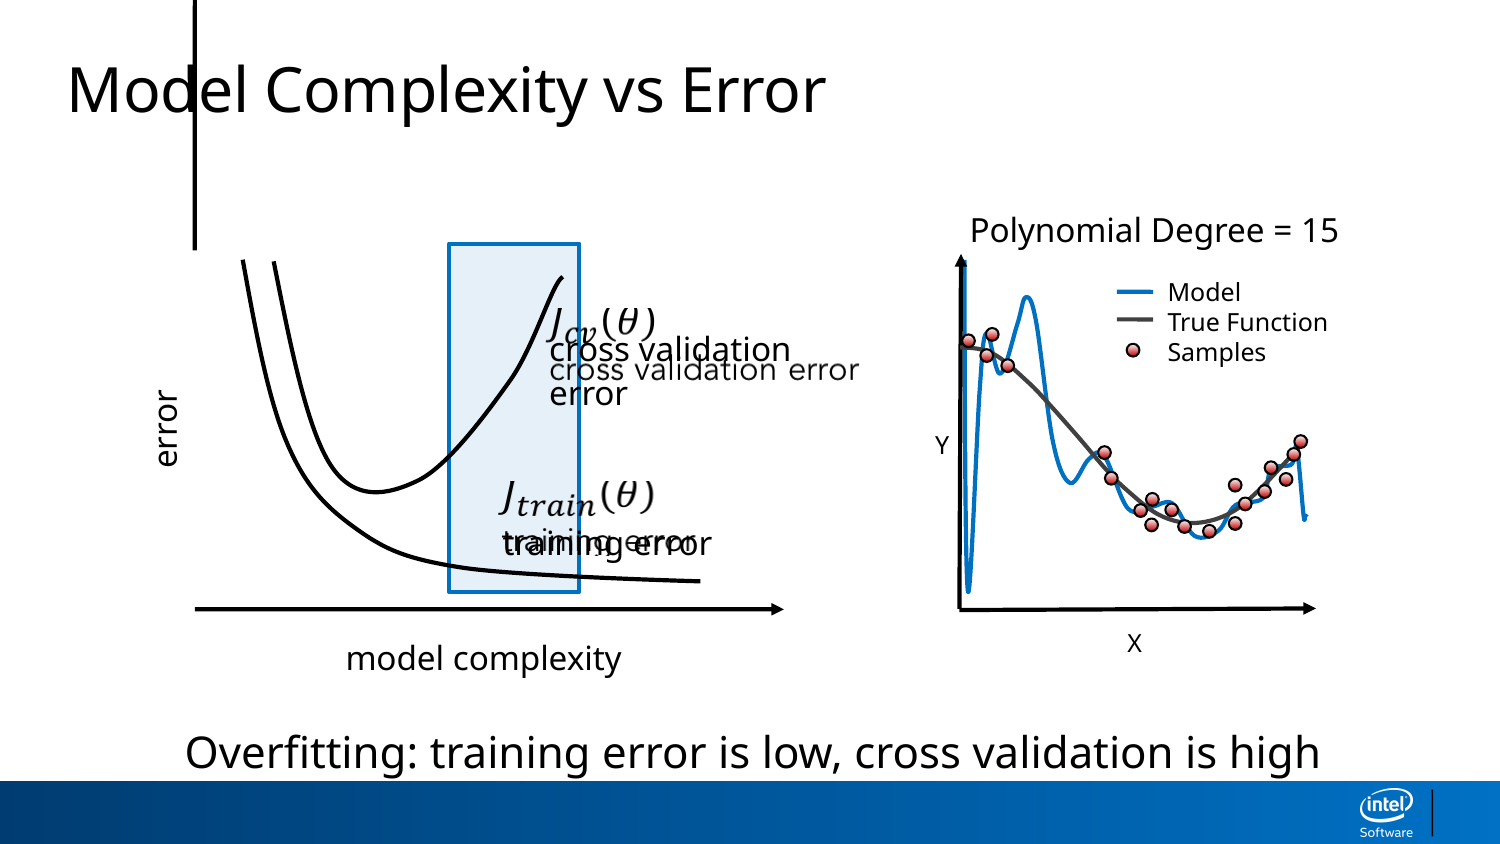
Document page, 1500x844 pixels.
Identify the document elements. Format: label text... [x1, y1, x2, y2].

text_box [1264, 461, 1278, 475]
text_box [1165, 503, 1179, 517]
text_box [1126, 343, 1140, 357]
text_box X [1114, 598, 1155, 658]
text_box [1012, 360, 1297, 524]
text_box Overfitting: training error is low, cross validation is high [86, 717, 1420, 785]
text_box [1155, 602, 1317, 615]
text_box [964, 279, 1145, 395]
text_box [1228, 478, 1242, 492]
text_box [1104, 471, 1118, 485]
text_box [1294, 435, 1308, 448]
text_box [1134, 504, 1148, 517]
text_box [1287, 448, 1301, 461]
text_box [124, 250, 877, 611]
text_box [1145, 492, 1159, 506]
text_box [964, 349, 982, 593]
text_box Model True Function Samples [1165, 279, 1341, 367]
text_box [1251, 492, 1263, 502]
picture [1360, 788, 1413, 837]
text_box [1178, 520, 1191, 533]
text_box model complexity [301, 619, 667, 693]
text_box [1238, 497, 1252, 511]
text_box [954, 253, 964, 347]
text_box [1116, 483, 1141, 513]
text_box [1189, 515, 1229, 538]
text_box [449, 243, 580, 248]
text_box Polynomial Degree = 15 [964, 159, 1344, 279]
text_box [1145, 518, 1159, 532]
text_box [985, 327, 999, 341]
text_box [1098, 446, 1111, 460]
text_box [1267, 459, 1308, 521]
text_box [1228, 517, 1242, 530]
text_box [962, 334, 975, 348]
text_box [1046, 402, 1093, 484]
text_box Model Complexity vs Error [197, 50, 1450, 126]
text_box [1001, 359, 1015, 373]
text_box Y [921, 400, 962, 460]
text_box [980, 349, 994, 363]
text_box [960, 347, 983, 353]
text_box [1258, 485, 1272, 499]
text_box Model Complexity vs Error [65, 50, 192, 126]
text_box [1203, 524, 1216, 538]
text_box [1279, 473, 1293, 486]
